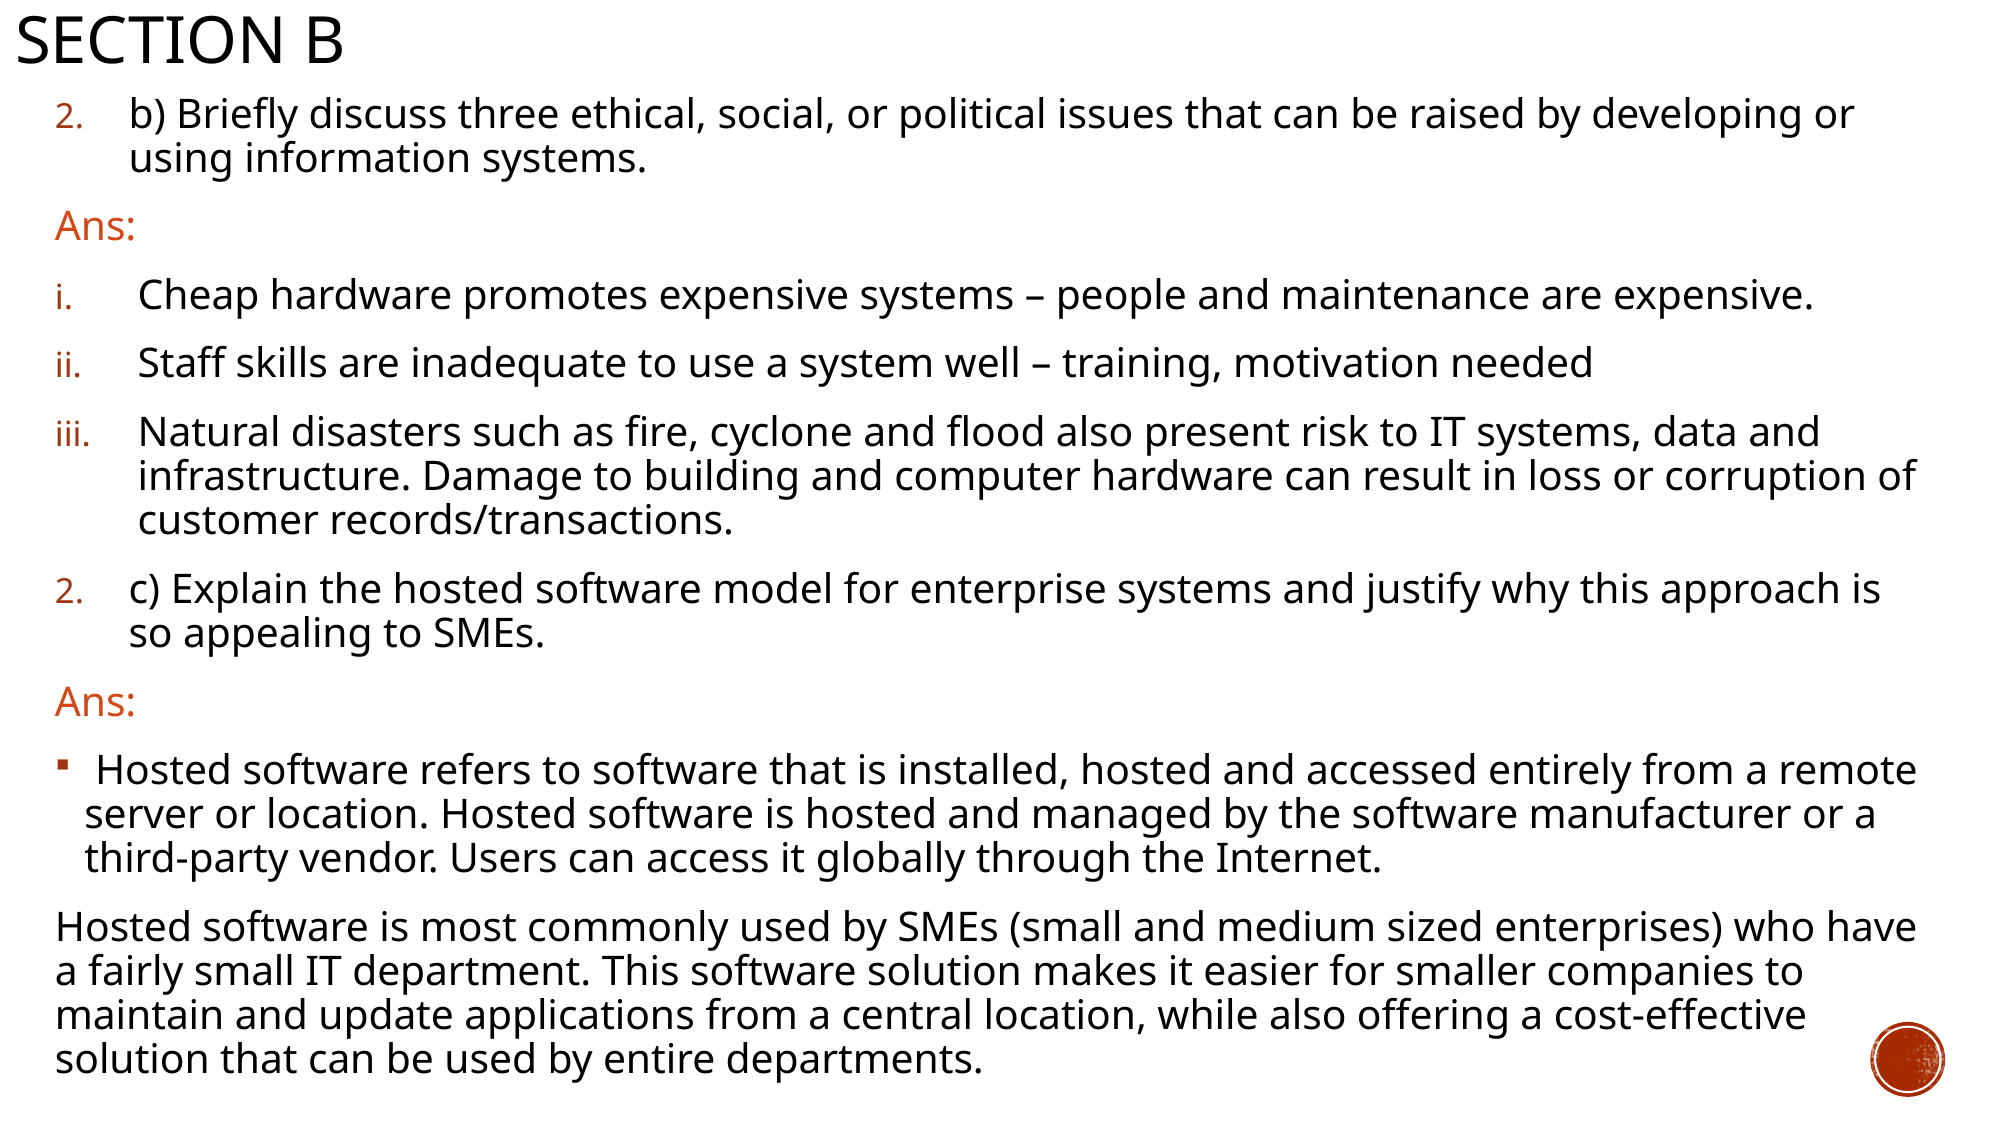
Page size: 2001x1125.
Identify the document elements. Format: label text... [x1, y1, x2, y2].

list b) Briefly discuss three ethical, social, or political issues that can be raised by developing or using information systems. Ans: Cheap hardware promotes expensive systems – people and maintenance are expensive. Staff skills are inadequate to use a system well – training, motivation needed Natural disasters such as fire, cyclone and flood also present risk to IT systems, data and infrastructure. Damage to building and computer hardware can result in loss or corruption of customer records/transactions. c) Explain the hosted software model for enterprise systems and justify why this approach is so appealing to SMEs. Ans: Hosted software refers to software that is installed, hosted and accessed entirely from a remote server or location. Hosted software is hosted and managed by the software manufacturer or a third-party vendor. Users can access it globally through the Internet. Hosted software is most commonly used by SMEs (small and medium sized enterprises) who have a fairly small IT department. This software solution makes it easier for smaller companies to maintain and update applications from a central location, while also offering a cost-effective solution that can be used by entire departments. [40, 85, 1953, 1094]
title Section b [0, 0, 1650, 86]
